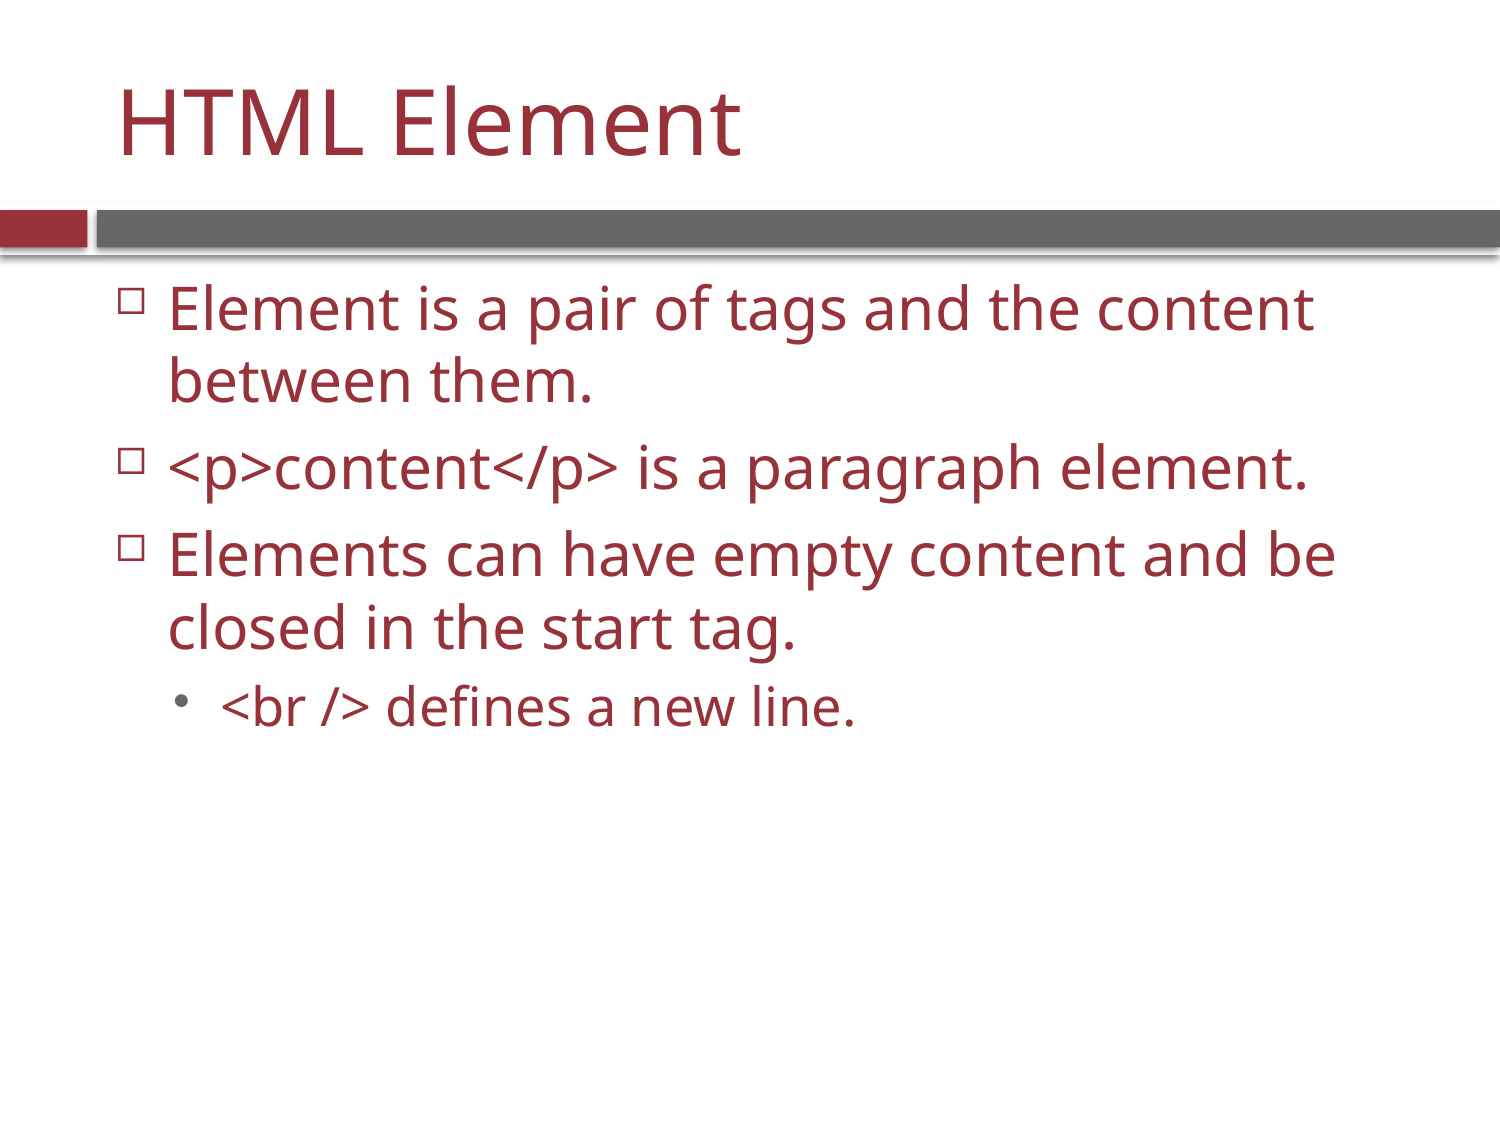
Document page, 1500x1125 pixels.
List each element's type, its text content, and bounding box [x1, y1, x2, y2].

list Element is a pair of tags and the content between them. <p>content</p> is a paragraph element. Elements can have empty content and be closed in the start tag. <br /> defines a new line. [100, 262, 1438, 1000]
title HTML Element [100, 37, 1438, 200]
